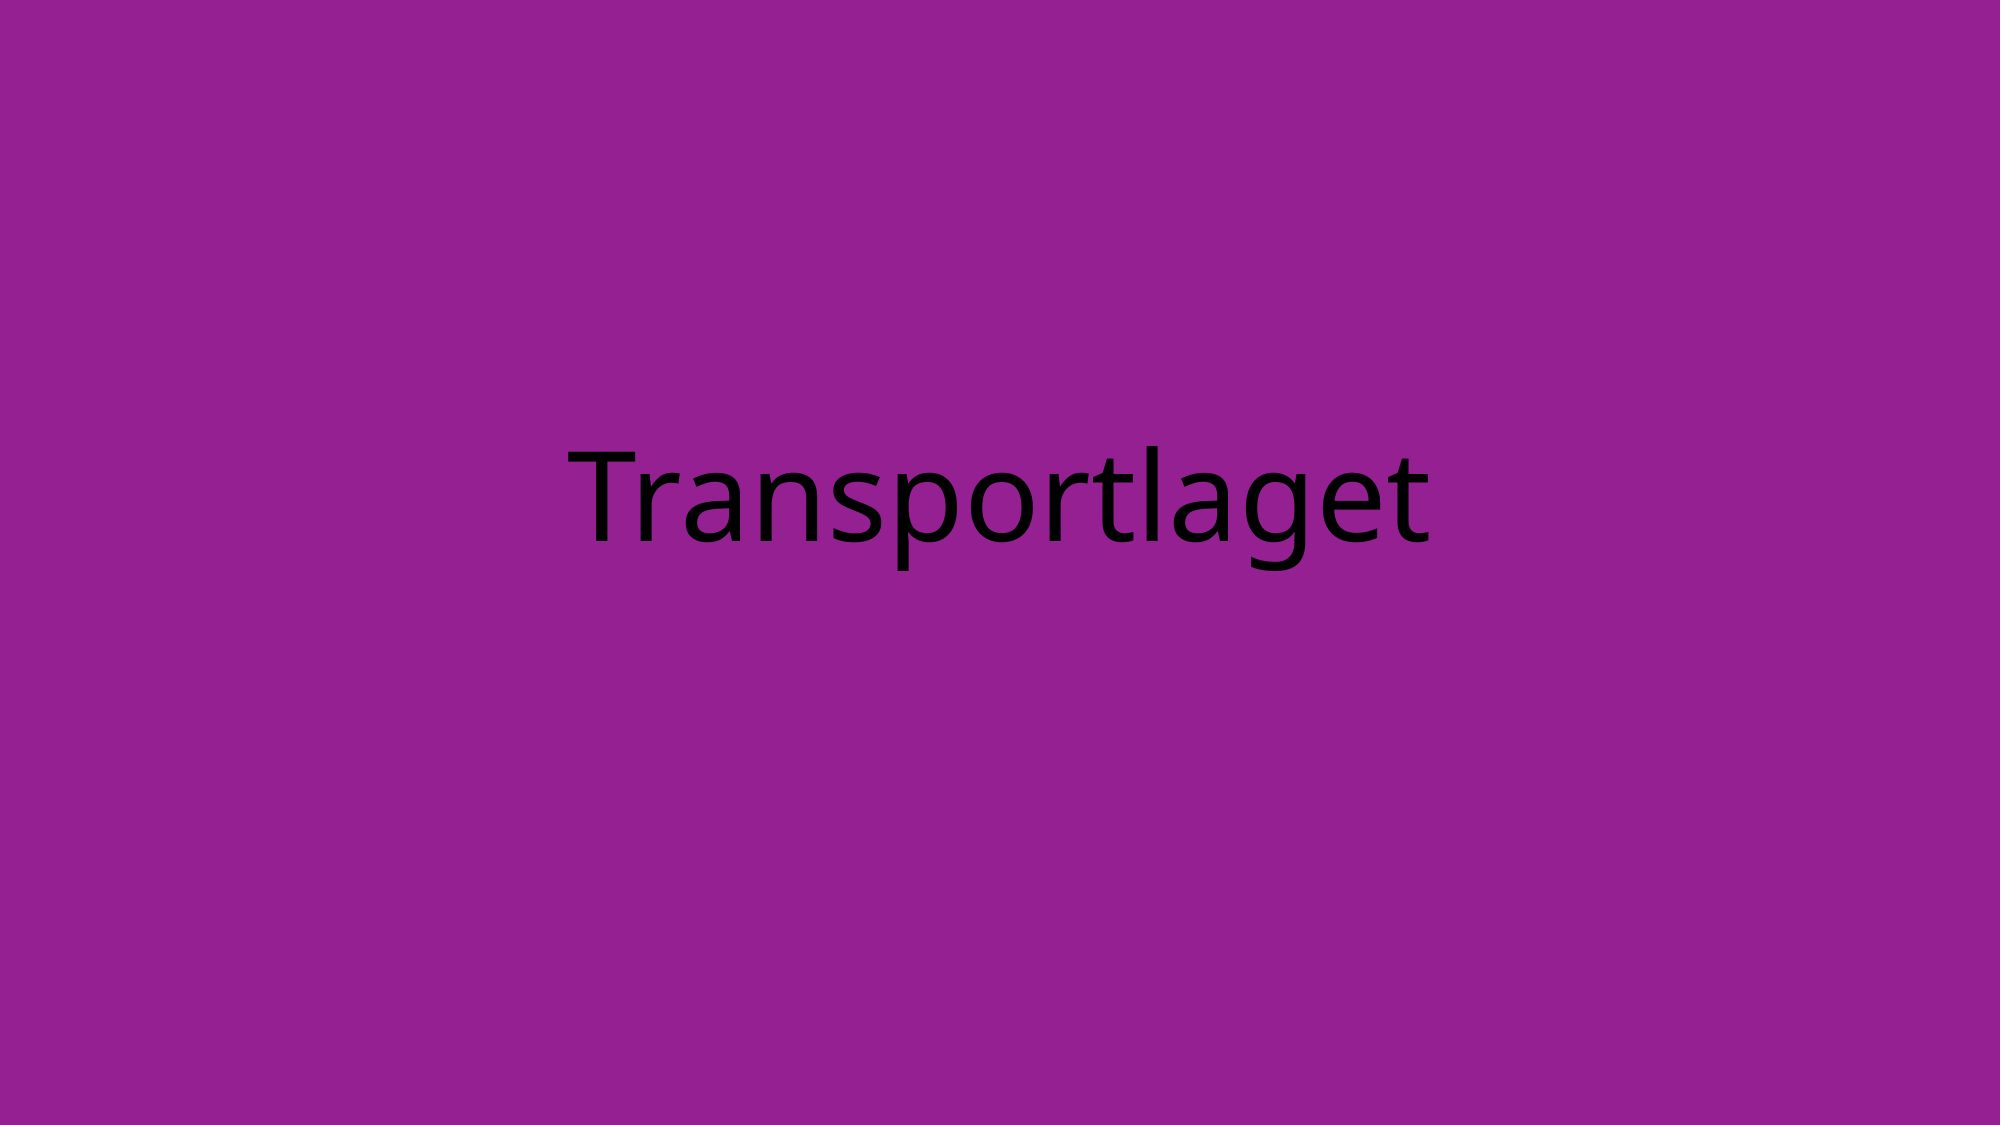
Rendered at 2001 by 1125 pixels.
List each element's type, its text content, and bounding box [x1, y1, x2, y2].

title Transportlaget [249, 184, 1750, 576]
